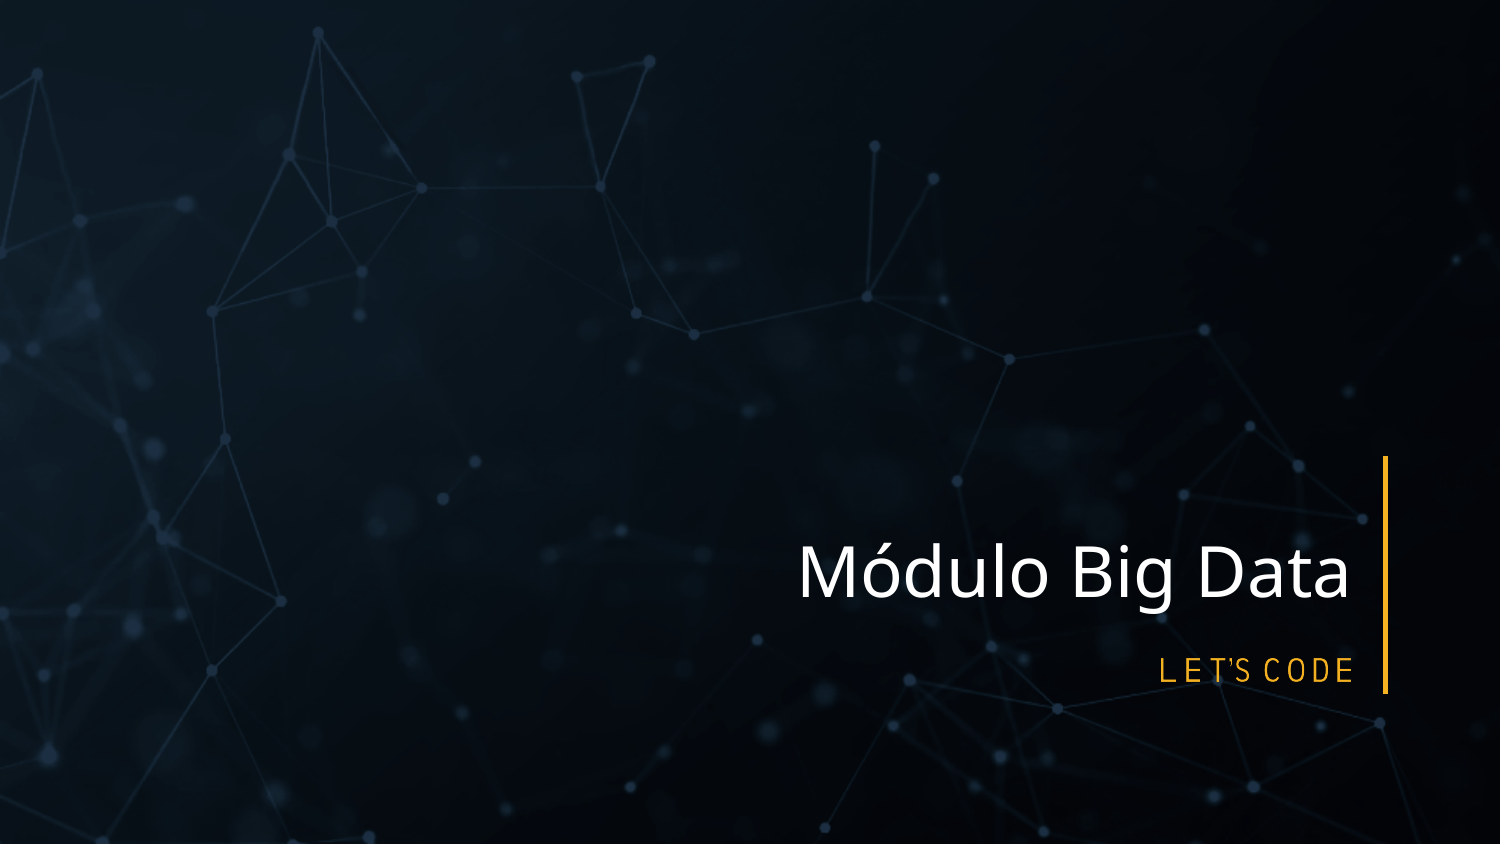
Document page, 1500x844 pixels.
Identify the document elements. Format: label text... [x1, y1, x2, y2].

picture [0, 0, 1500, 844]
title Módulo Big Data [614, 296, 1368, 634]
